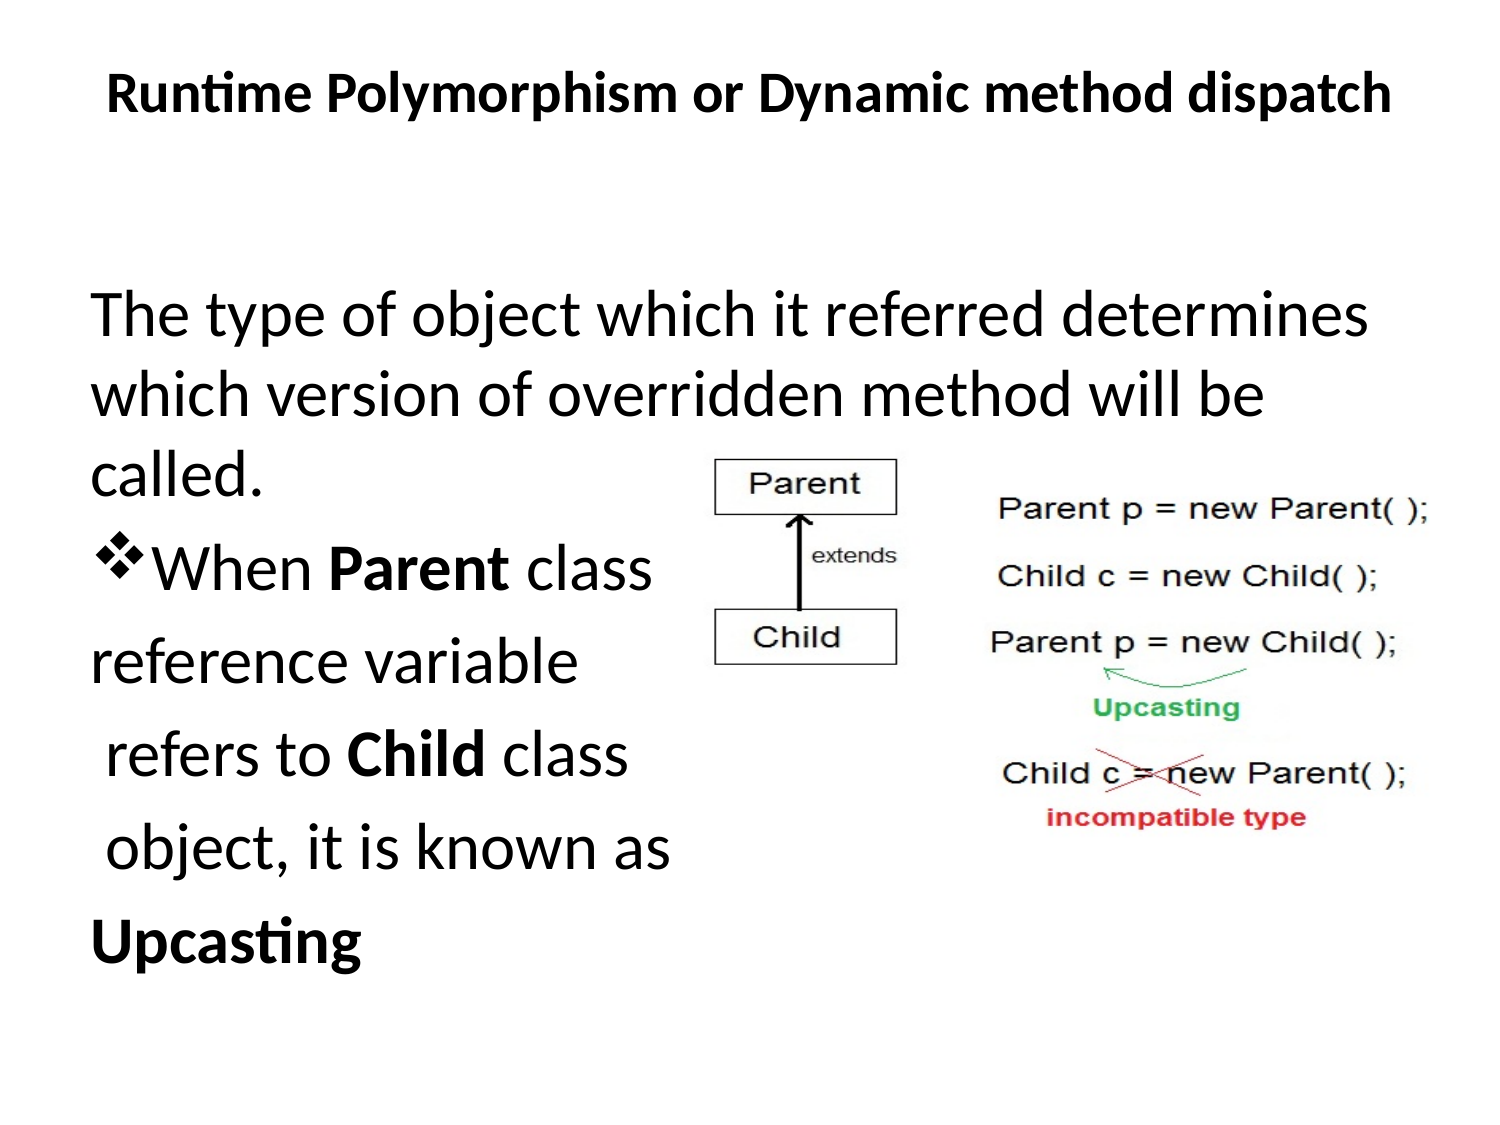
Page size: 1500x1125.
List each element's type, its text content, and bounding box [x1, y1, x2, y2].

list The type of object which it referred determines which version of overridden method will be called. When Parent class reference variable refers to Child class object, it is known as Upcasting [75, 262, 1425, 1005]
picture [702, 444, 1436, 847]
title Runtime Polymorphism or Dynamic method dispatch [75, 45, 1425, 233]
